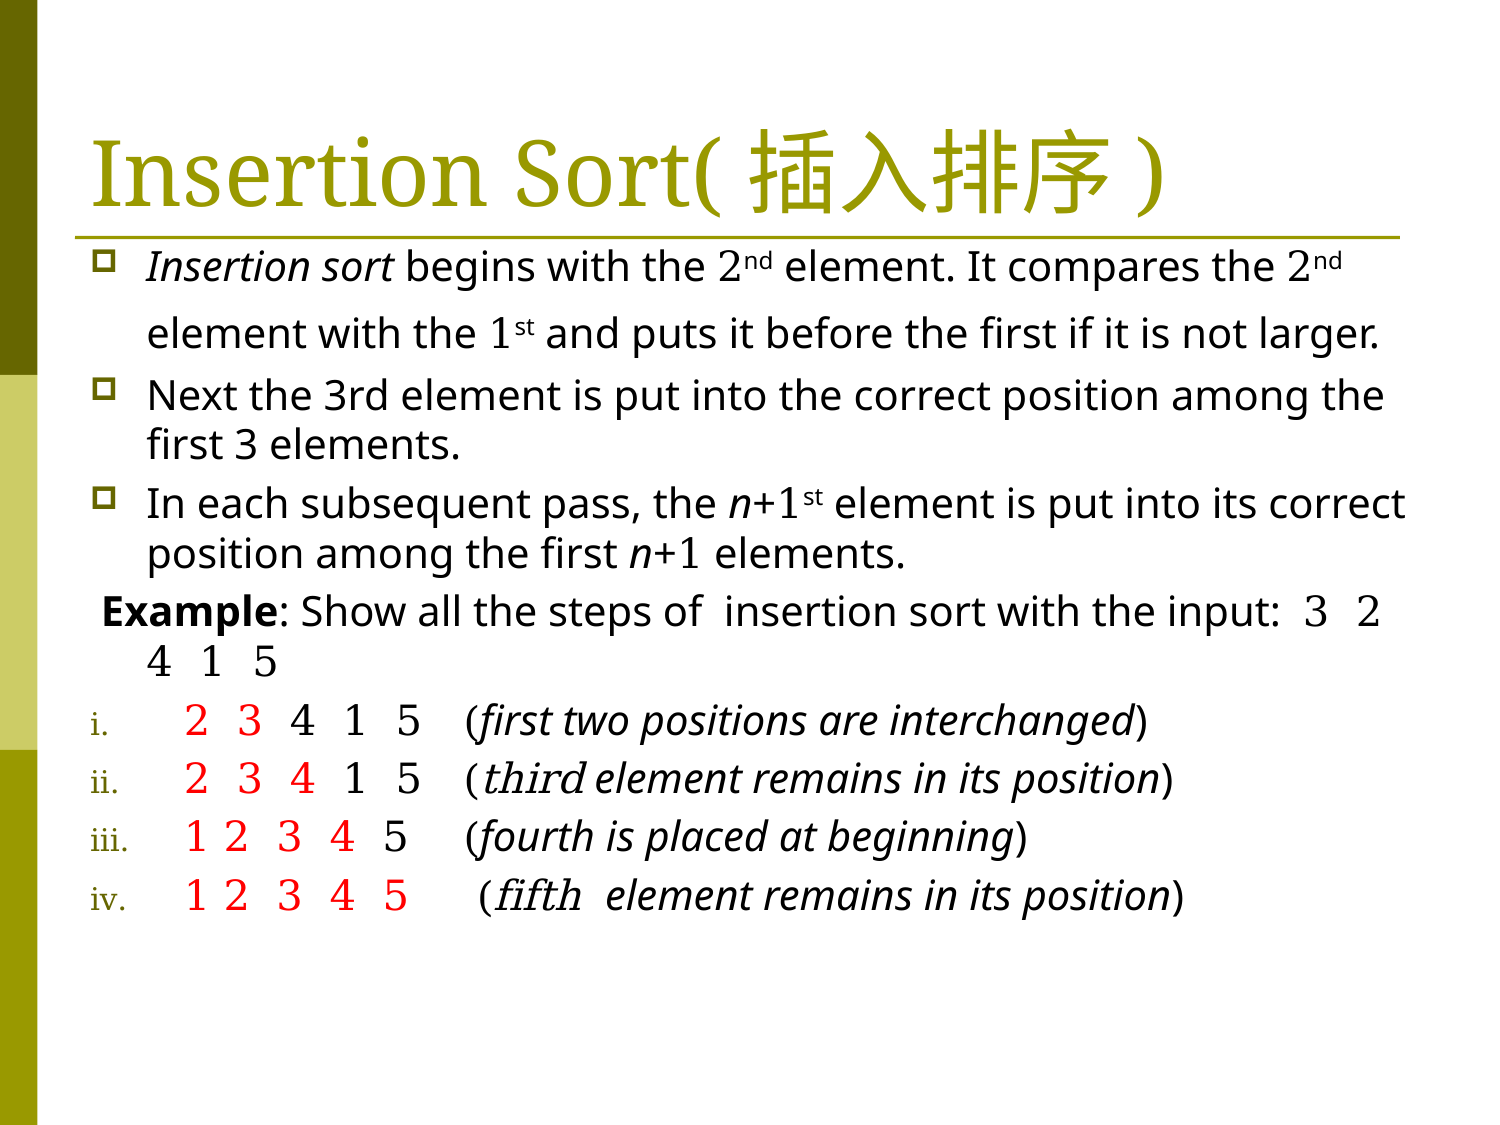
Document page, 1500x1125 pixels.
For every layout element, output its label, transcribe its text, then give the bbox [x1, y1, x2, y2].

title Insertion Sort(插入排序) [75, 45, 1425, 232]
list Insertion sort begins with the 2nd element. It compares the 2nd element with the 1st and puts it before the first if it is not larger. Next the 3rd element is put into the correct position among the first 3 elements. In each subsequent pass, the n+1st element is put into its correct position among the first n+1 elements. Example: Show all the steps of insertion sort with the input: 3 2 4 1 5 2 3 4 1 5 (first two positions are interchanged) 2 3 4 1 5 (third element remains in its position) 1 2 3 4 5 (fourth is placed at beginning) 1 2 3 4 5 (fifth element remains in its position) [75, 232, 1450, 1080]
